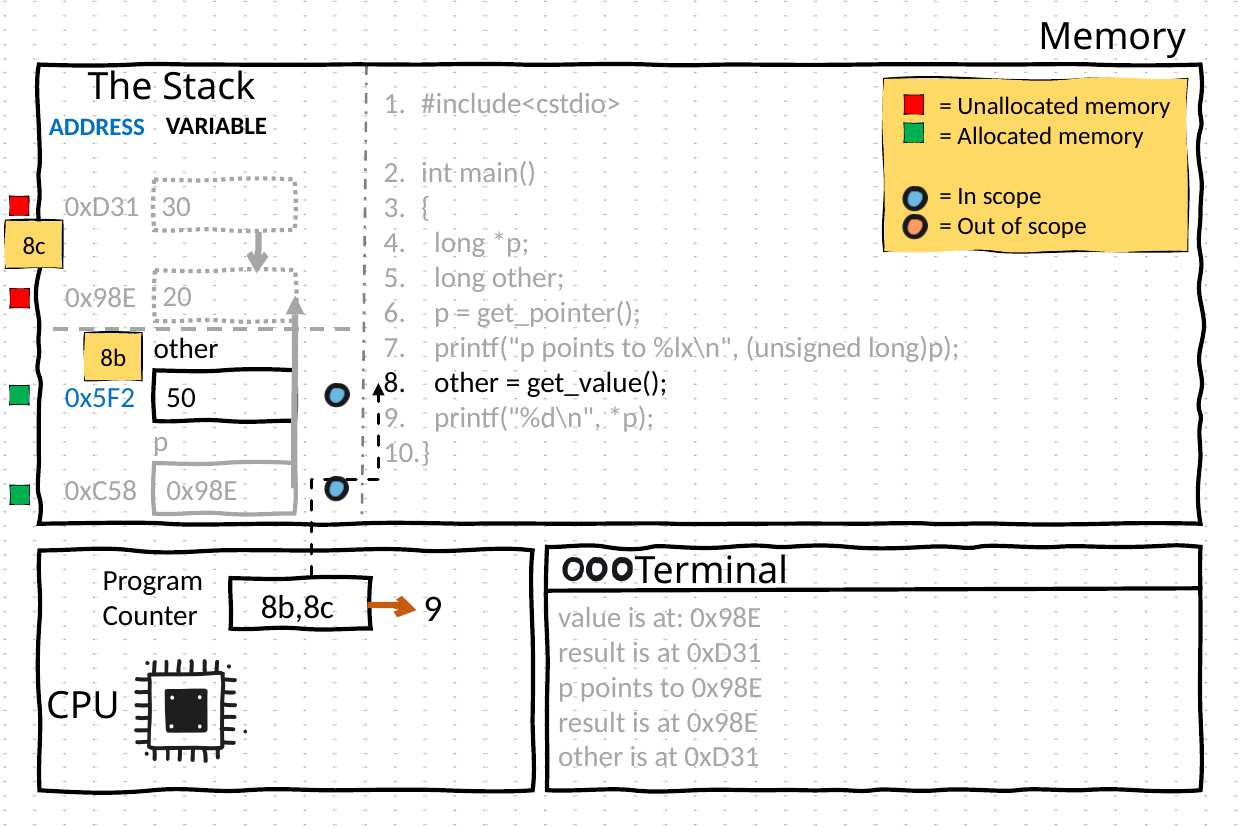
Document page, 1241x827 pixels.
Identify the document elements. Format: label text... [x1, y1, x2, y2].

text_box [884, 78, 1188, 251]
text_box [10, 196, 29, 308]
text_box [34, 102, 295, 515]
text_box 8c [29, 219, 34, 268]
picture [0, 0, 1241, 827]
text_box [37, 4, 1203, 791]
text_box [311, 382, 379, 611]
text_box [10, 385, 29, 504]
text_box 8c [4, 219, 10, 269]
